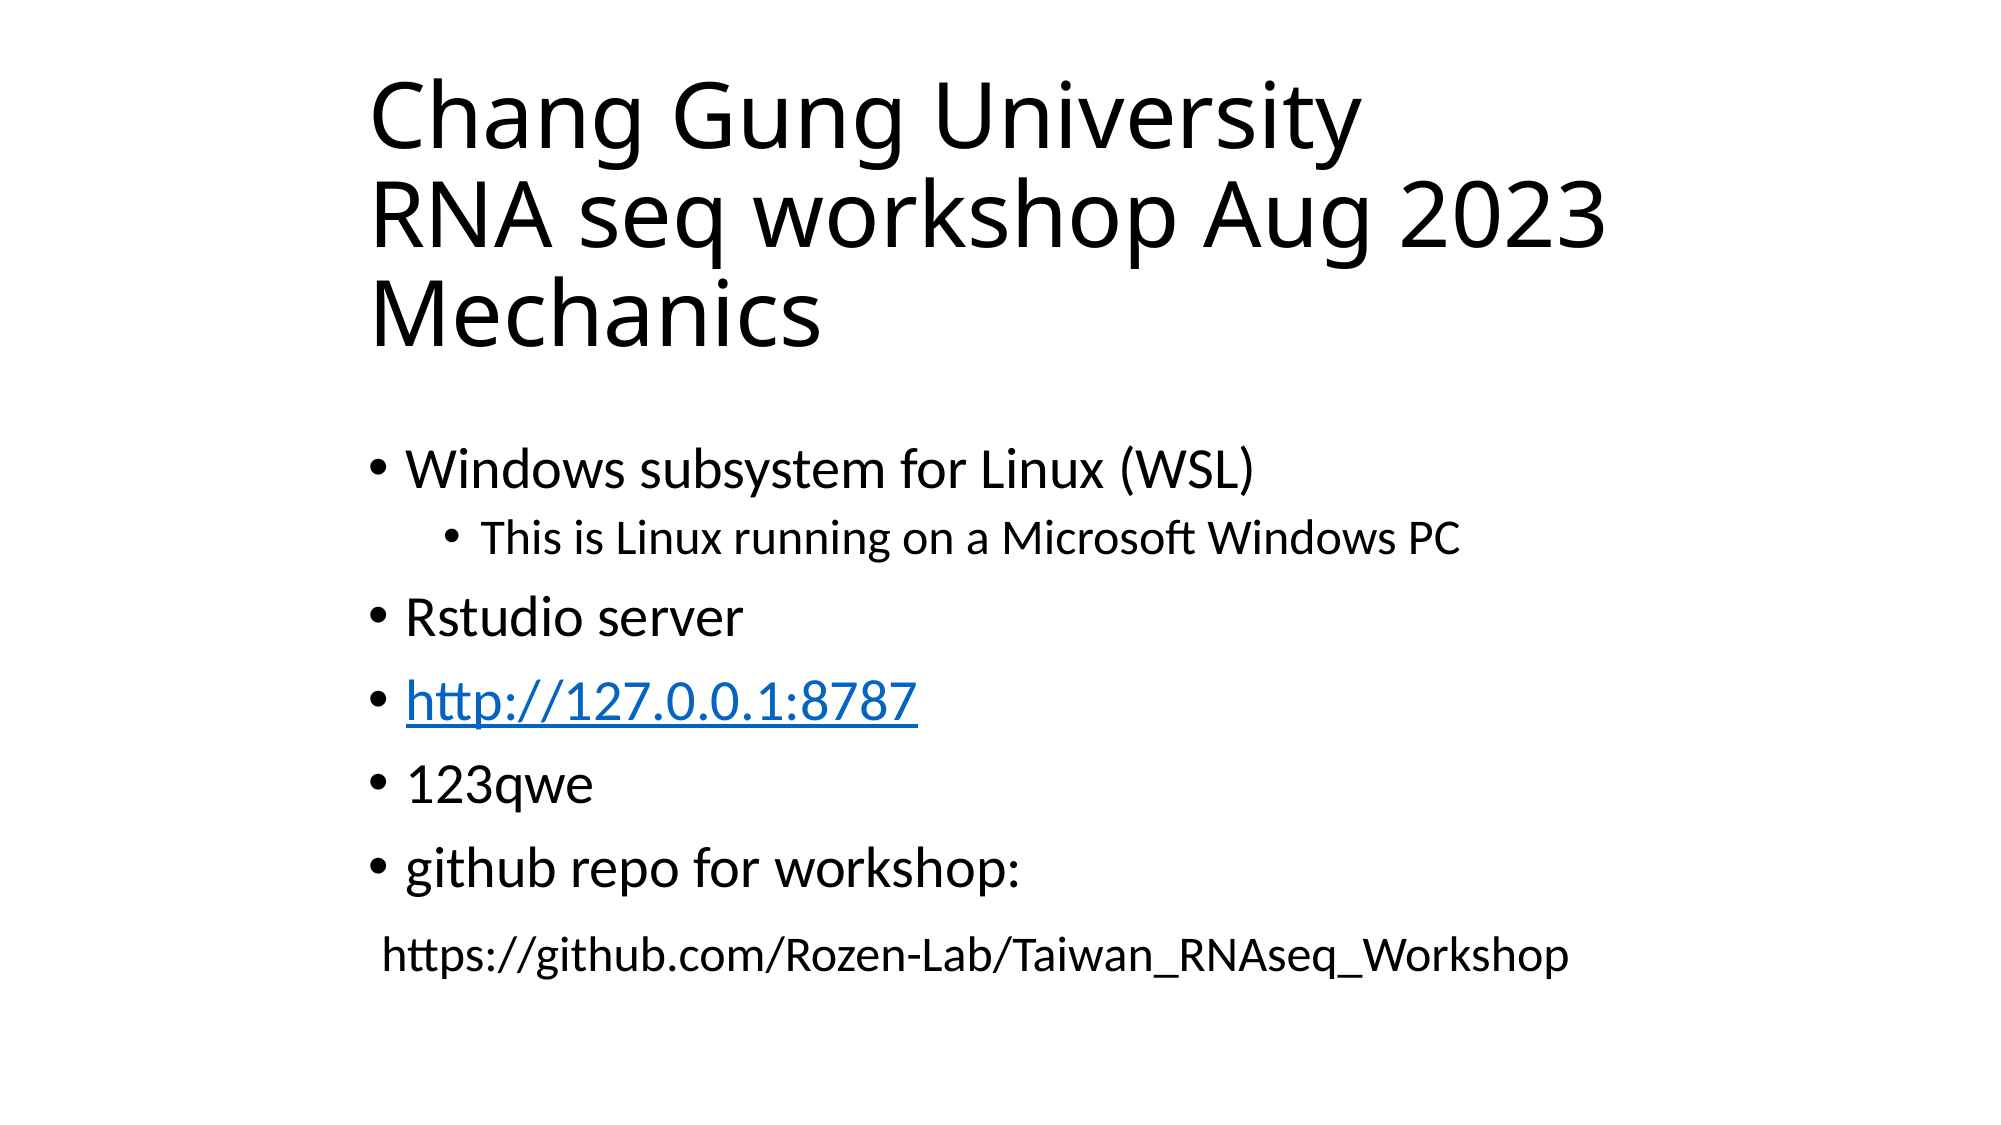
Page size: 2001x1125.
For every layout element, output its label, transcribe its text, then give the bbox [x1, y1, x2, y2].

list Windows subsystem for Linux (WSL) This is Linux running on a Microsoft Windows PC Rstudio server http://127.0.0.1:8787 123qwe github repo for workshop: https://github.com/Rozen-Lab/Taiwan_RNAseq_Workshop [353, 430, 1647, 1014]
title Chang Gung University RNA seq workshop Aug 2023 Mechanics [353, 59, 1647, 375]
